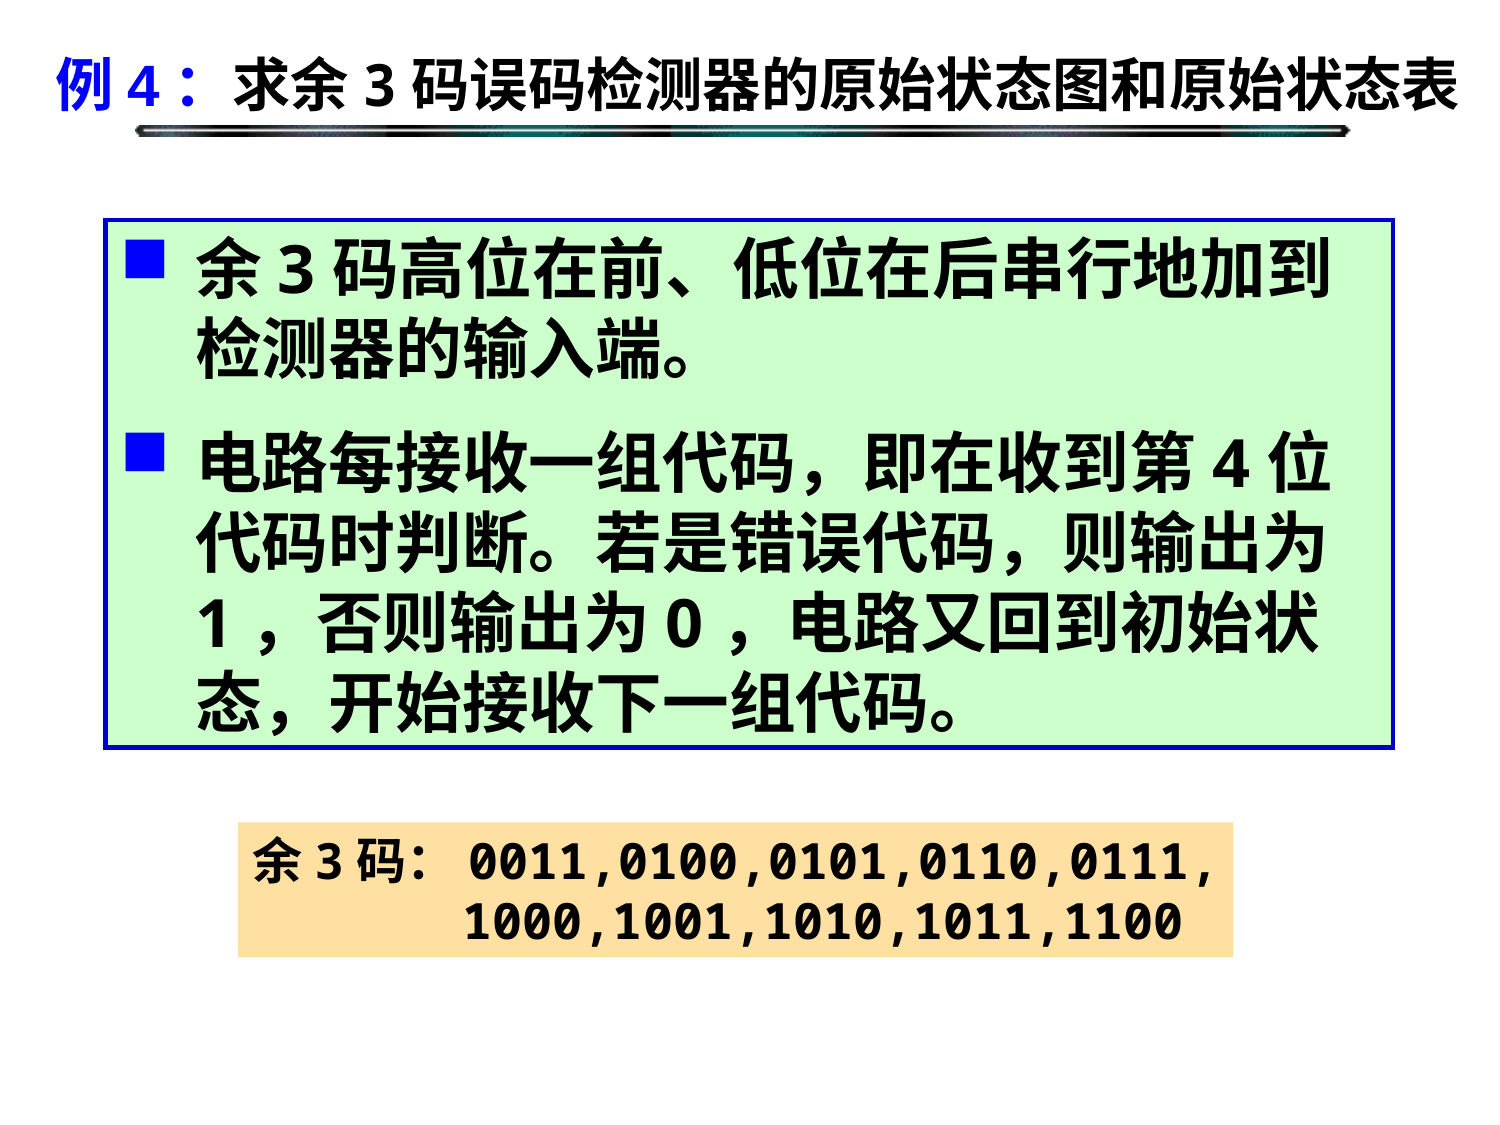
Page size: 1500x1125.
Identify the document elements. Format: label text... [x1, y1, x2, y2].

picture [135, 125, 1353, 138]
text_box 例4：求余3码误码检测器的原始状态图和原始状态表 [0, 40, 1500, 126]
text_box 余3码：0011,0100,0101,0110,0111, 1000,1001,1010,1011,1100 [238, 822, 1234, 957]
text_box 余3码高位在前、低位在后串行地加到检测器的输入端。 电路每接收一组代码，即在收到第4位代码时判断。若是错误代码，则输出为1，否则输出为0，电路又回到初始状态，开始接收下一组代码。 [105, 219, 1393, 748]
